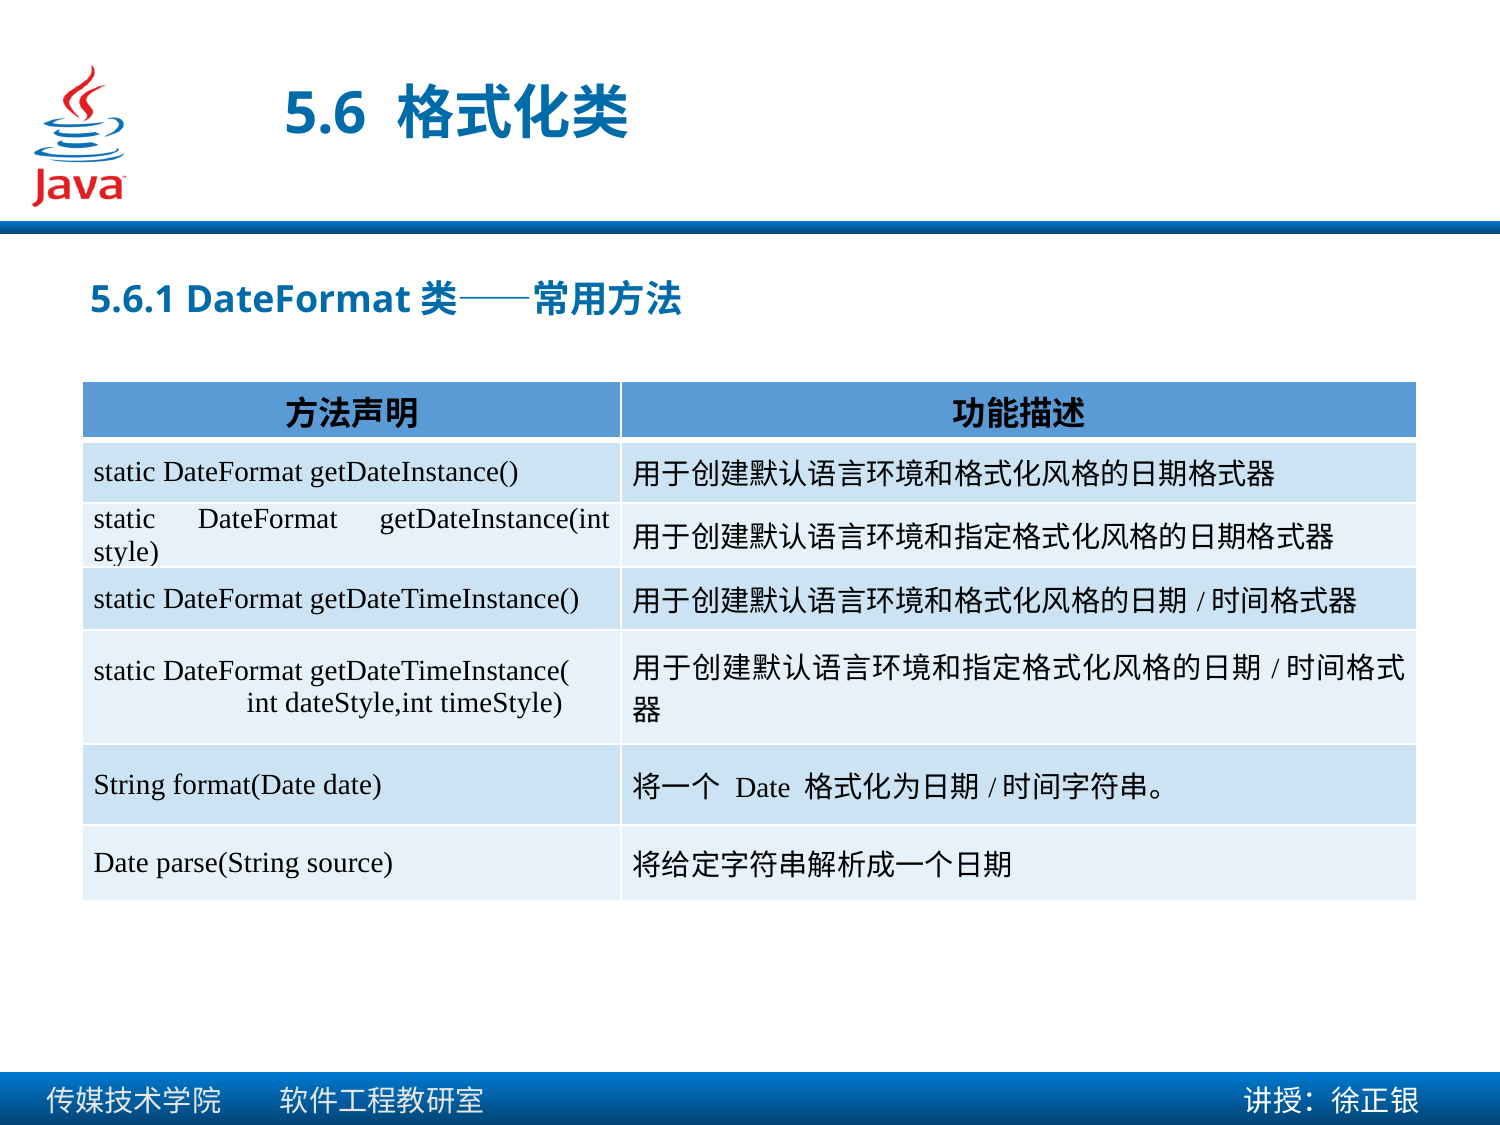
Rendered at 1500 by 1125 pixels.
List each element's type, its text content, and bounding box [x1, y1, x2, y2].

table_cell static DateFormat getDateTimeInstance( int dateStyle,int timeStyle) [83, 631, 620, 743]
table_header 方法声明 [83, 382, 620, 437]
table_cell static DateFormat getDateInstance() [83, 443, 620, 502]
picture [3, 55, 160, 215]
table_cell 将给定字符串解析成一个日期 [622, 826, 1416, 900]
table_cell 用于创建默认语言环境和指定格式化风格的日期/时间格式器 [622, 631, 1416, 743]
table_cell 用于创建默认语言环境和格式化风格的日期格式器 [622, 443, 1416, 502]
table_cell static DateFormat getDateTimeInstance() [83, 568, 620, 629]
table_cell Date parse(String source) [83, 826, 620, 900]
table_cell static DateFormat getDateInstance(int style) [83, 504, 620, 566]
list 5.6.1 DateFormat类——常用方法 [74, 266, 1426, 375]
table_cell 用于创建默认语言环境和格式化风格的日期/时间格式器 [622, 568, 1416, 629]
table_cell 用于创建默认语言环境和指定格式化风格的日期格式器 [622, 504, 1416, 566]
table_cell String format(Date date) [83, 745, 620, 824]
text_box 5.6 格式化类 [269, 63, 1144, 156]
table_header 功能描述 [622, 382, 1416, 437]
table_cell 将一个 Date 格式化为日期/时间字符串。 [622, 745, 1416, 824]
